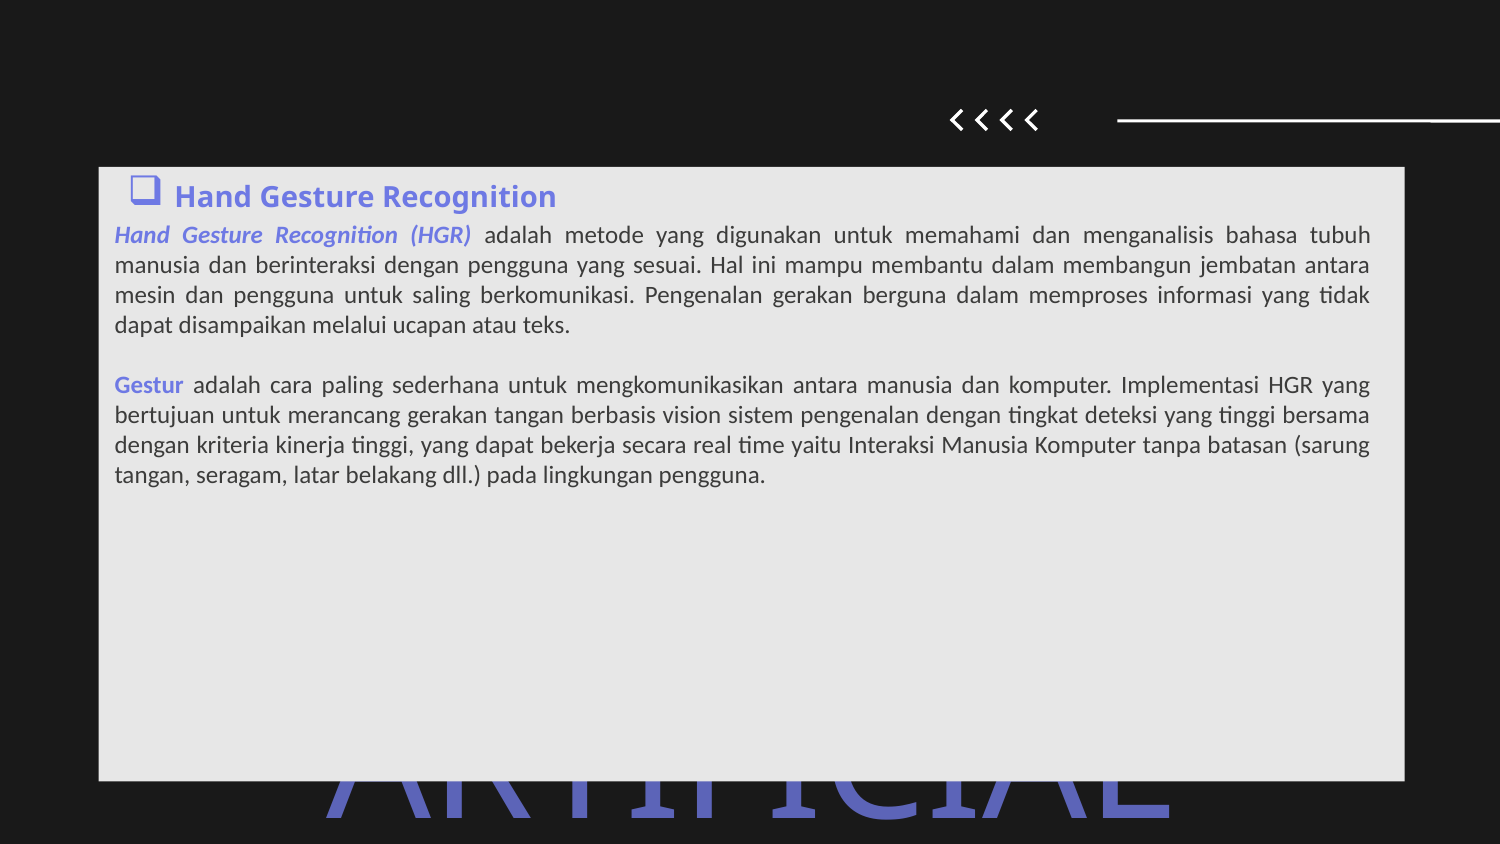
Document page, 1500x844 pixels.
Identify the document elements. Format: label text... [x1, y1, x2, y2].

title Hand Gesture Recognition [0, 185, 975, 304]
list Hand Gesture Recognition (HGR) adalah metode yang digunakan untuk memahami dan menganalisis bahasa tubuh manusia dan berinteraksi dengan pengguna yang sesuai. Hal ini mampu membantu dalam membangun jembatan antara mesin dan pengguna untuk saling berkomunikasi. Pengenalan gerakan berguna dalam memproses informasi yang tidak dapat disampaikan melalui ucapan atau teks. Gestur adalah cara paling sederhana untuk mengkomunikasikan antara manusia dan komputer. Implementasi HGR yang bertujuan untuk merancang gerakan tangan berbasis vision sistem pengenalan dengan tingkat deteksi yang tinggi bersama dengan kriteria kinerja tinggi, yang dapat bekerja secara real time yaitu Interaksi Manusia Komputer tanpa batasan (sarung tangan, seragam, latar belakang dll.) pada lingkungan pengguna. [76, 203, 1388, 765]
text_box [949, 108, 1039, 132]
